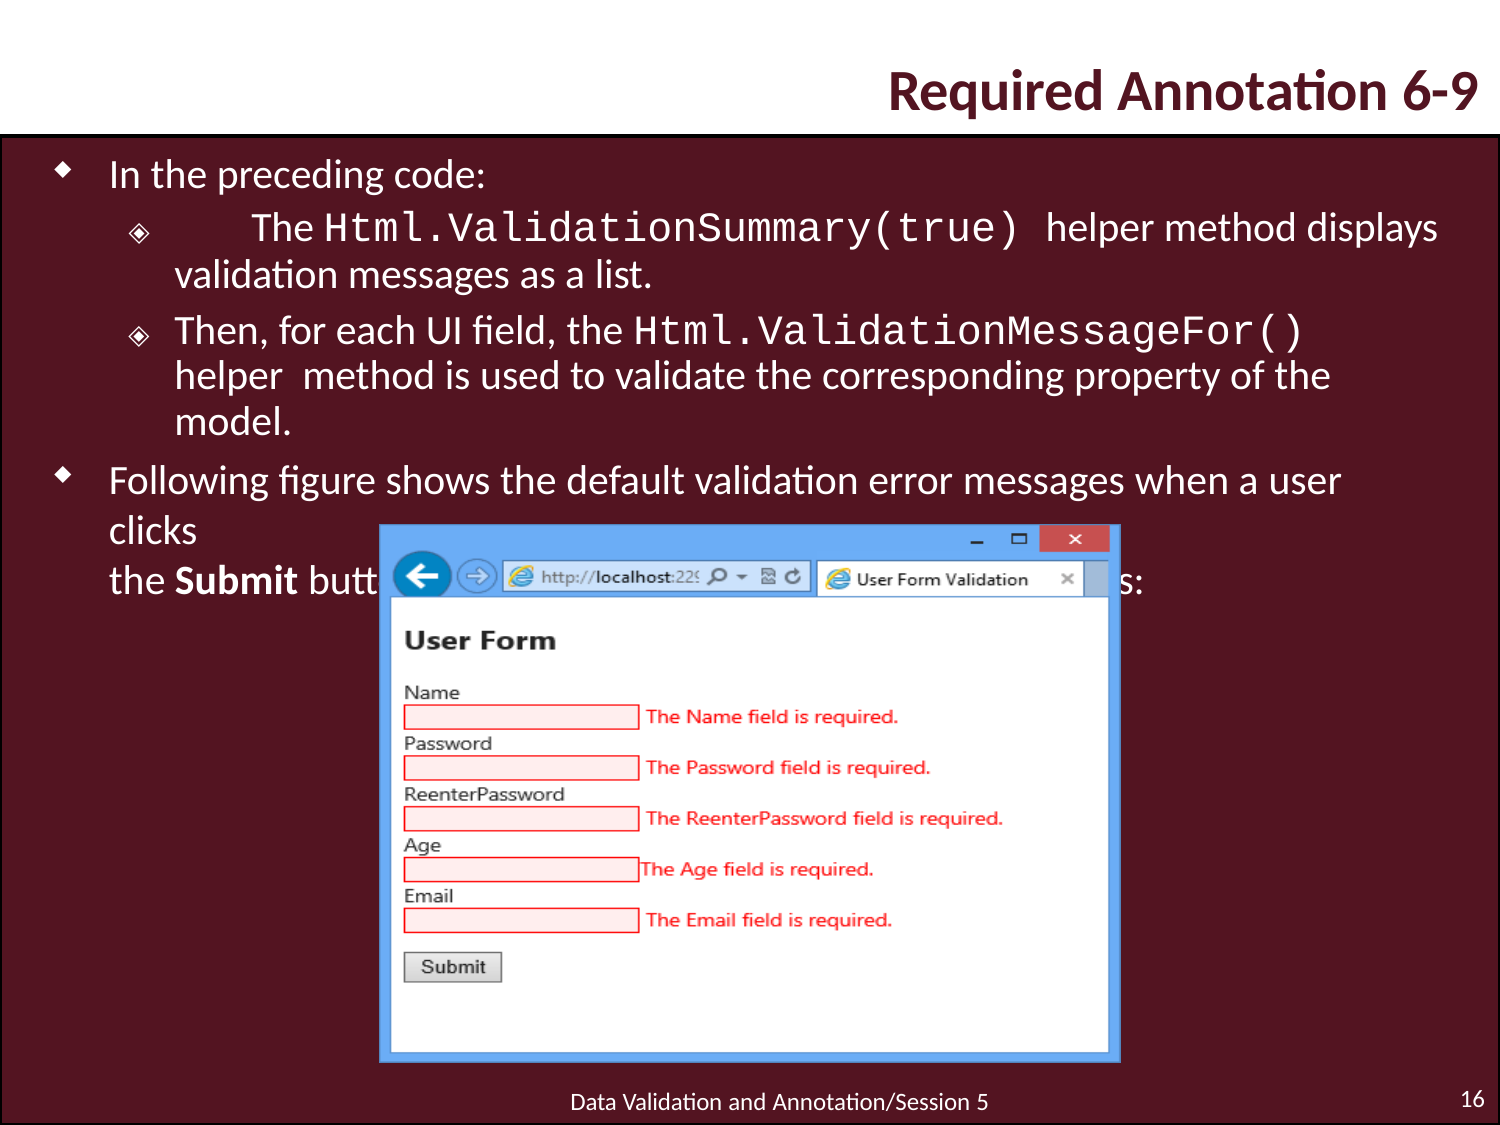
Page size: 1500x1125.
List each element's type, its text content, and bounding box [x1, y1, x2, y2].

picture [378, 524, 1122, 1063]
slide_number Data Validation and Annotation/Session 5 [568, 1089, 994, 1125]
title Required Annotation 6-9 [12, 50, 1488, 241]
text_box In the preceding code: 🞛 The Html.ValidationSummary(true) helper method displays validation messages as a list. 🞛 Then, for each UI field, the Html.ValidationMessageFor() helper method is used to validate the corresponding property of the model. Following figure shows the default validation error messages when a user clicks the Submit button without specifying any values in the fields: [50, 140, 1450, 603]
slide_number 16 [1453, 1086, 1492, 1125]
